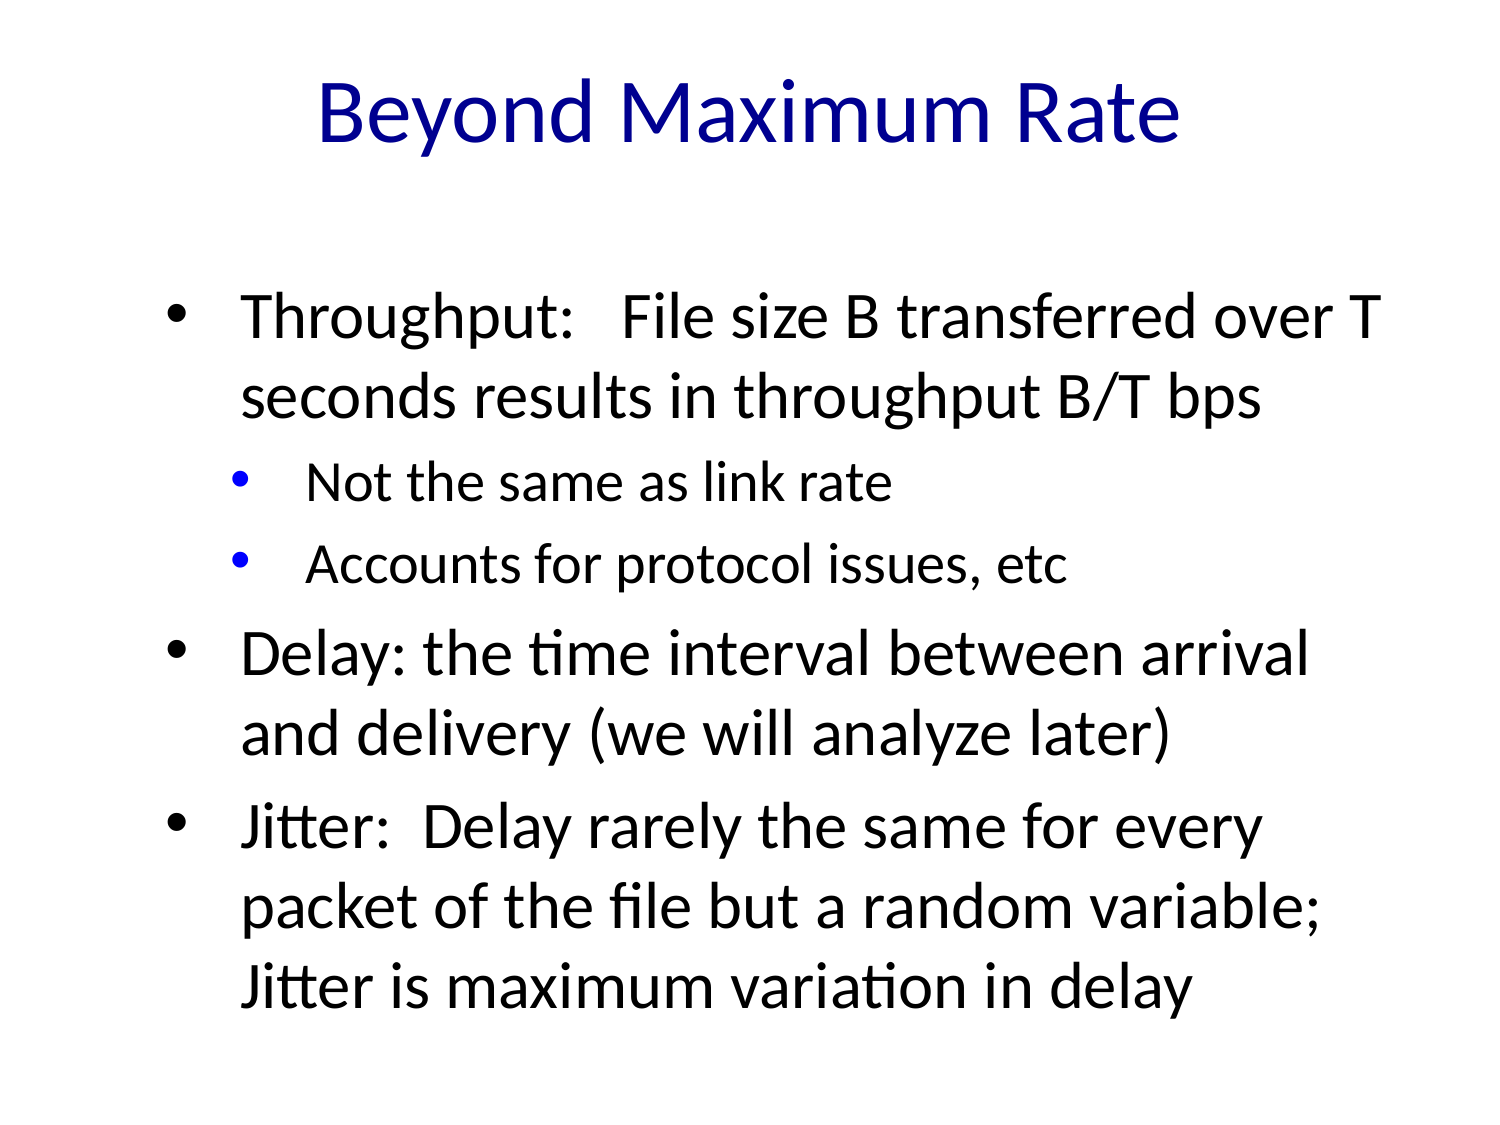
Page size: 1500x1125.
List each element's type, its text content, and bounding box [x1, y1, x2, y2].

list Throughput: File size B transferred over T seconds results in throughput B/T bps Not the same as link rate Accounts for protocol issues, etc Delay: the time interval between arrival and delivery (we will analyze later) Jitter: Delay rarely the same for every packet of the file but a random variable; Jitter is maximum variation in delay [150, 264, 1428, 1019]
title Beyond Maximum Rate [75, 12, 1425, 200]
